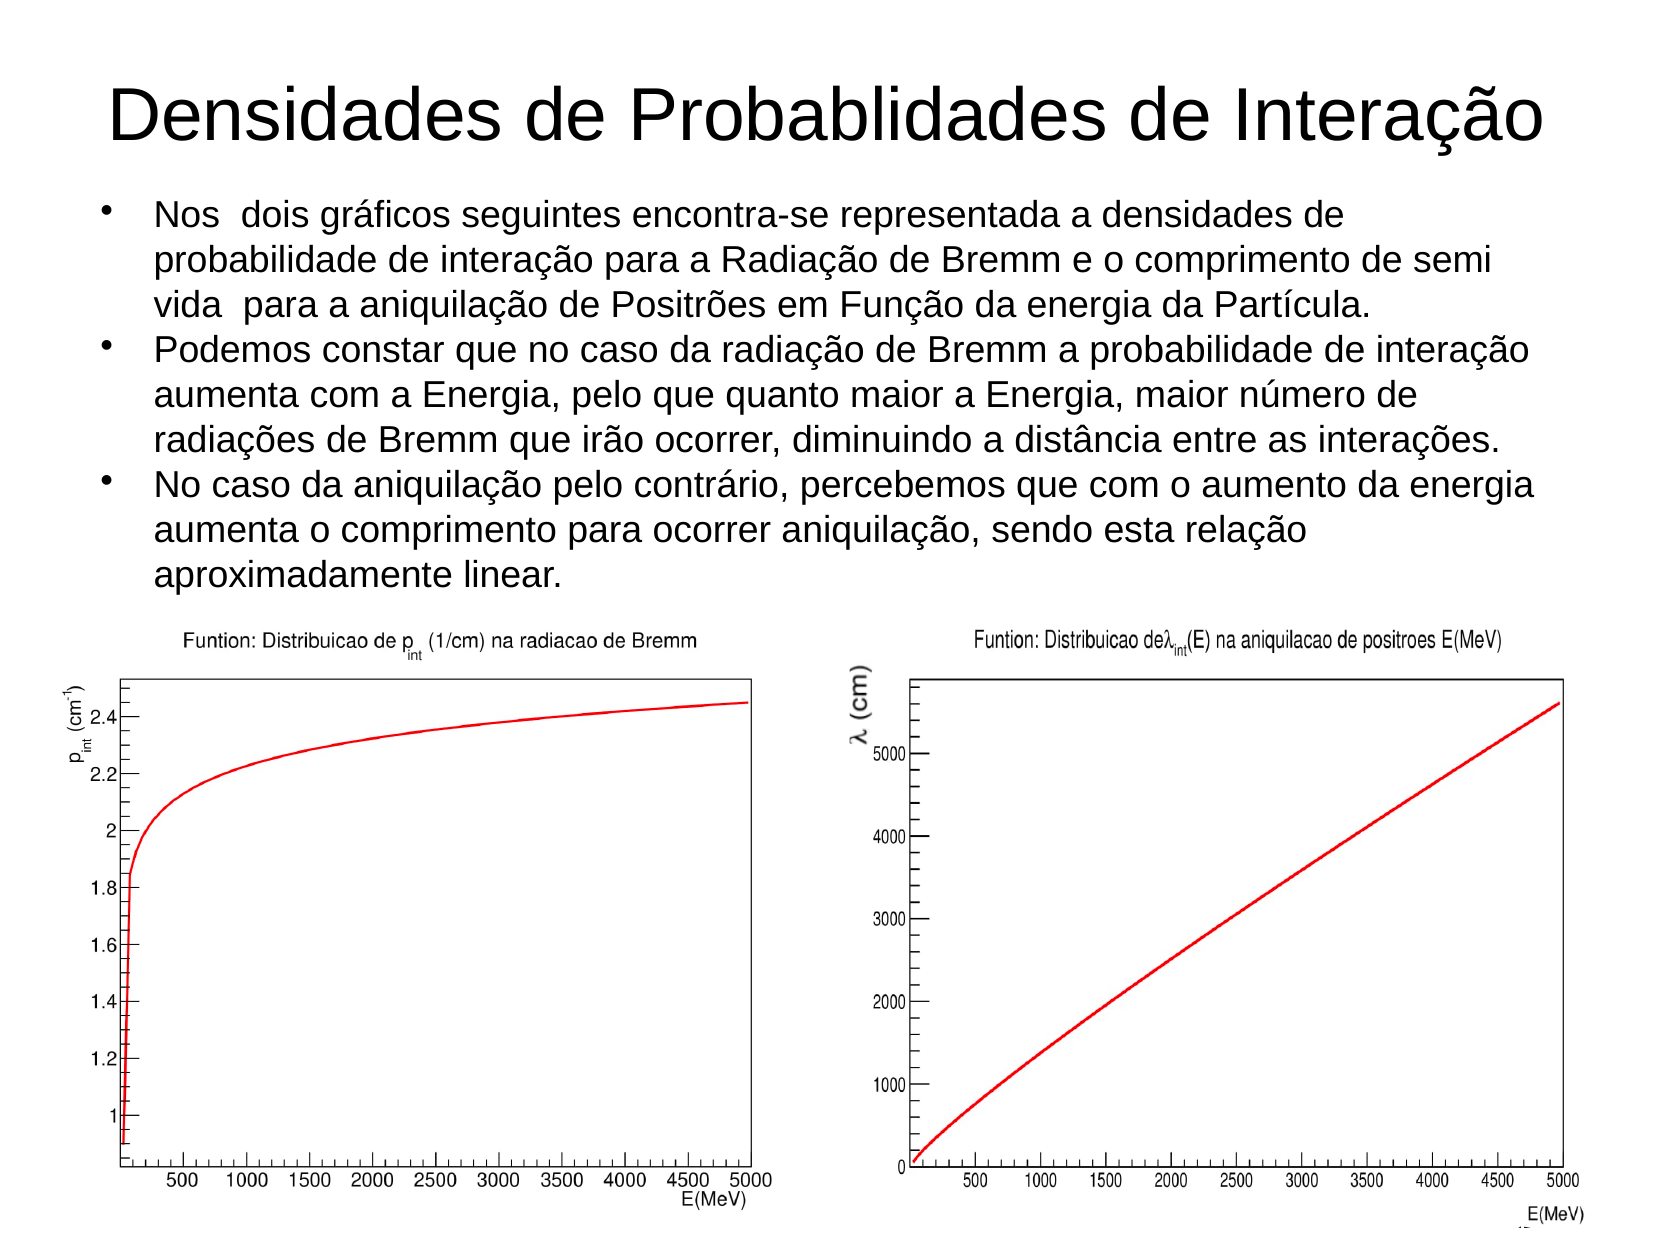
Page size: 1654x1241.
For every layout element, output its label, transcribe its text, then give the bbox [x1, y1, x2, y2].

text_box Densidades de Probablidades de Interação [82, 0, 1571, 190]
picture [48, 599, 1595, 1241]
text_box Nos dois gráficos seguintes encontra-se representada a densidades de probabilidade de interação para a Radiação de Bremm e o comprimento de semi vida para a aniquilação de Positrões em Função da energia da Partícula. Podemos constar que no caso da radiação de Bremm a probabilidade de interação aumenta com a Energia, pelo que quanto maior a Energia, maior número de radiações de Bremm que irão ocorrer, diminuindo a distância entre as interações. No caso da aniquilação pelo contrário, percebemos que com o aumento da energia aumenta o comprimento para ocorrer aniquilação, sendo esta relação aproximadamente linear. [82, 190, 1571, 579]
